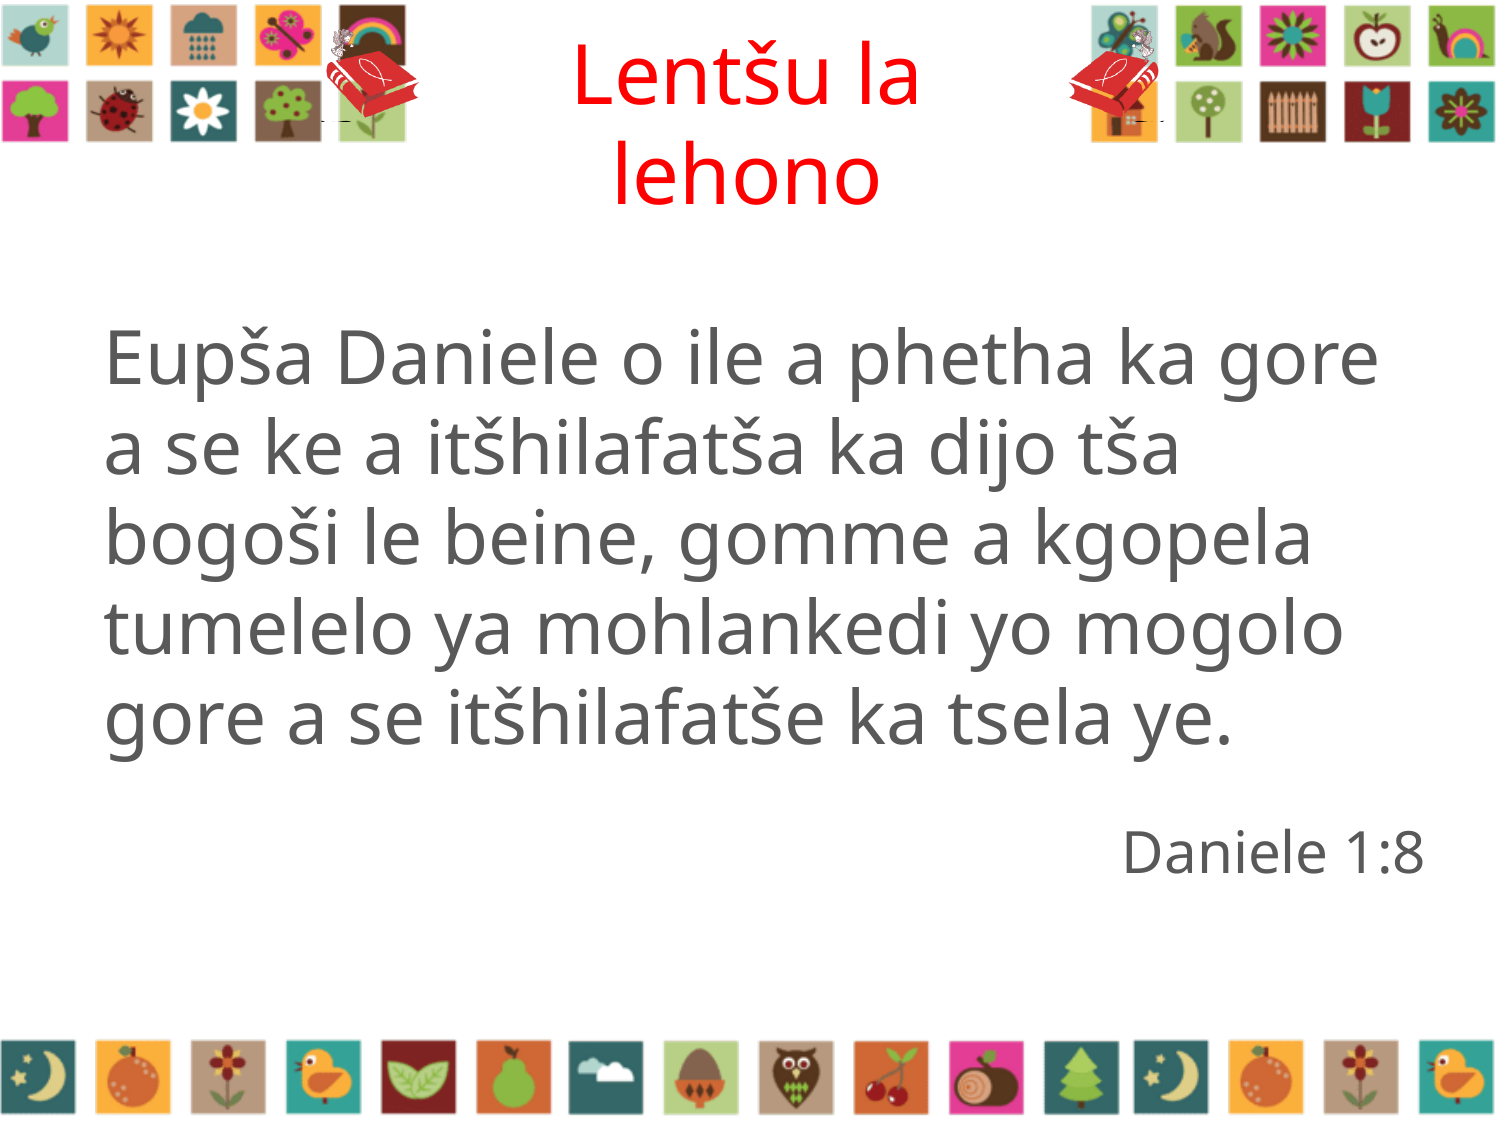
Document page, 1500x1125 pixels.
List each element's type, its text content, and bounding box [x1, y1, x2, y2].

text_box Eupša Daniele o ile a phetha ka gore a se ke a itšhilafatša ka dijo tša bogoši le beine, gomme a kgopela tumelelo ya mohlankedi yo mogolo gore a se itšhilafatše ka tsela ye. [88, 302, 1436, 768]
text_box Daniele 1:8 [808, 807, 1441, 893]
text_box Lentšu la lehono [414, 13, 1080, 229]
picture [0, 3, 451, 150]
picture [1037, 3, 1500, 150]
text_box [0, 1028, 1500, 1118]
